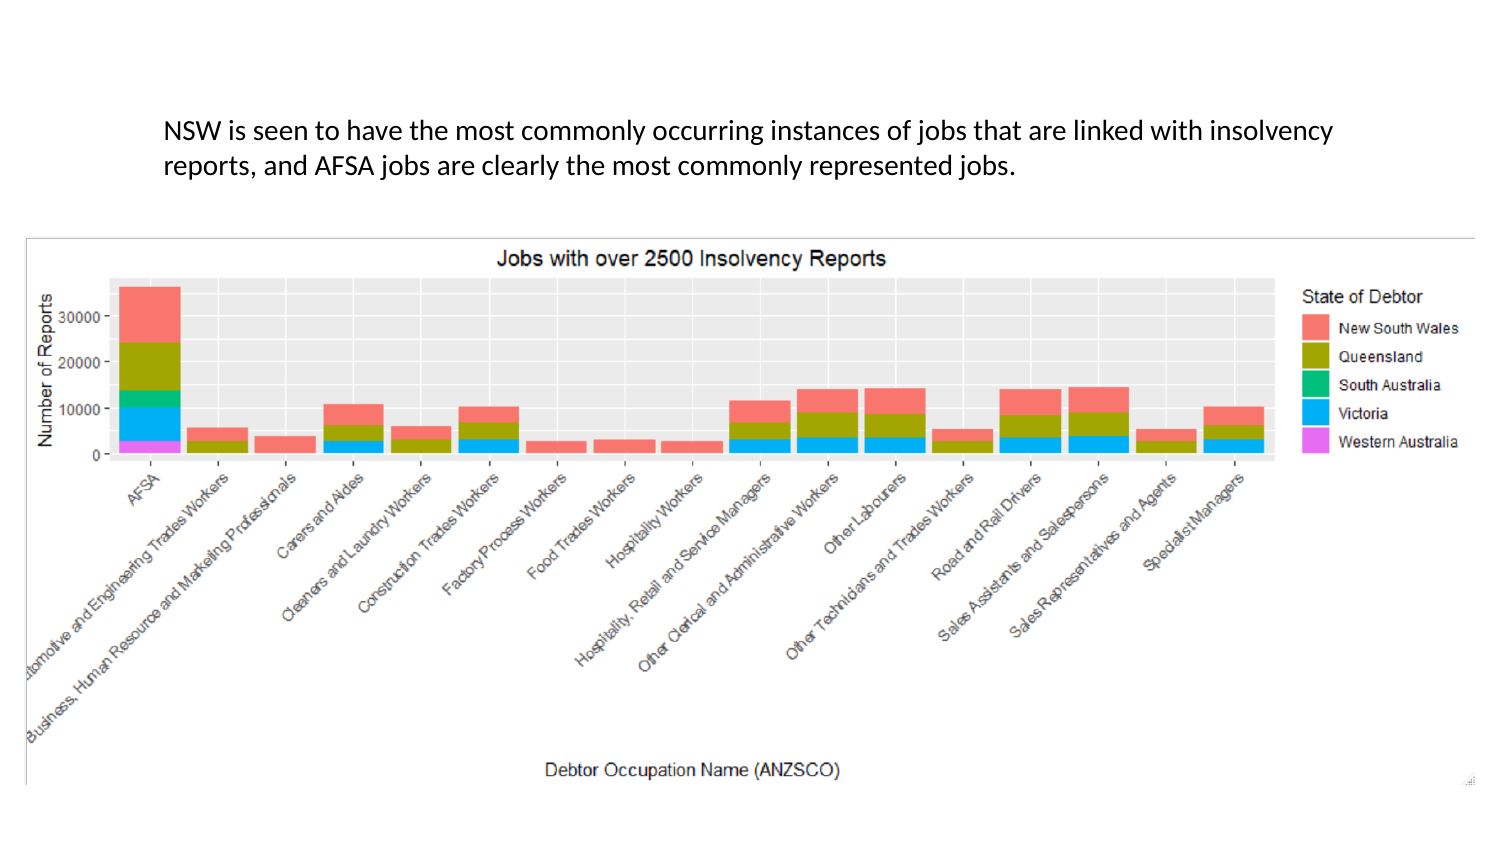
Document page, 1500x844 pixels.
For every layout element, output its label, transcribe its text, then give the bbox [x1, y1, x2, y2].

text_box NSW is seen to have the most commonly occurring instances of jobs that are linked with insolvency reports, and AFSA jobs are clearly the most commonly represented jobs. [148, 96, 1352, 235]
picture [24, 236, 1476, 785]
